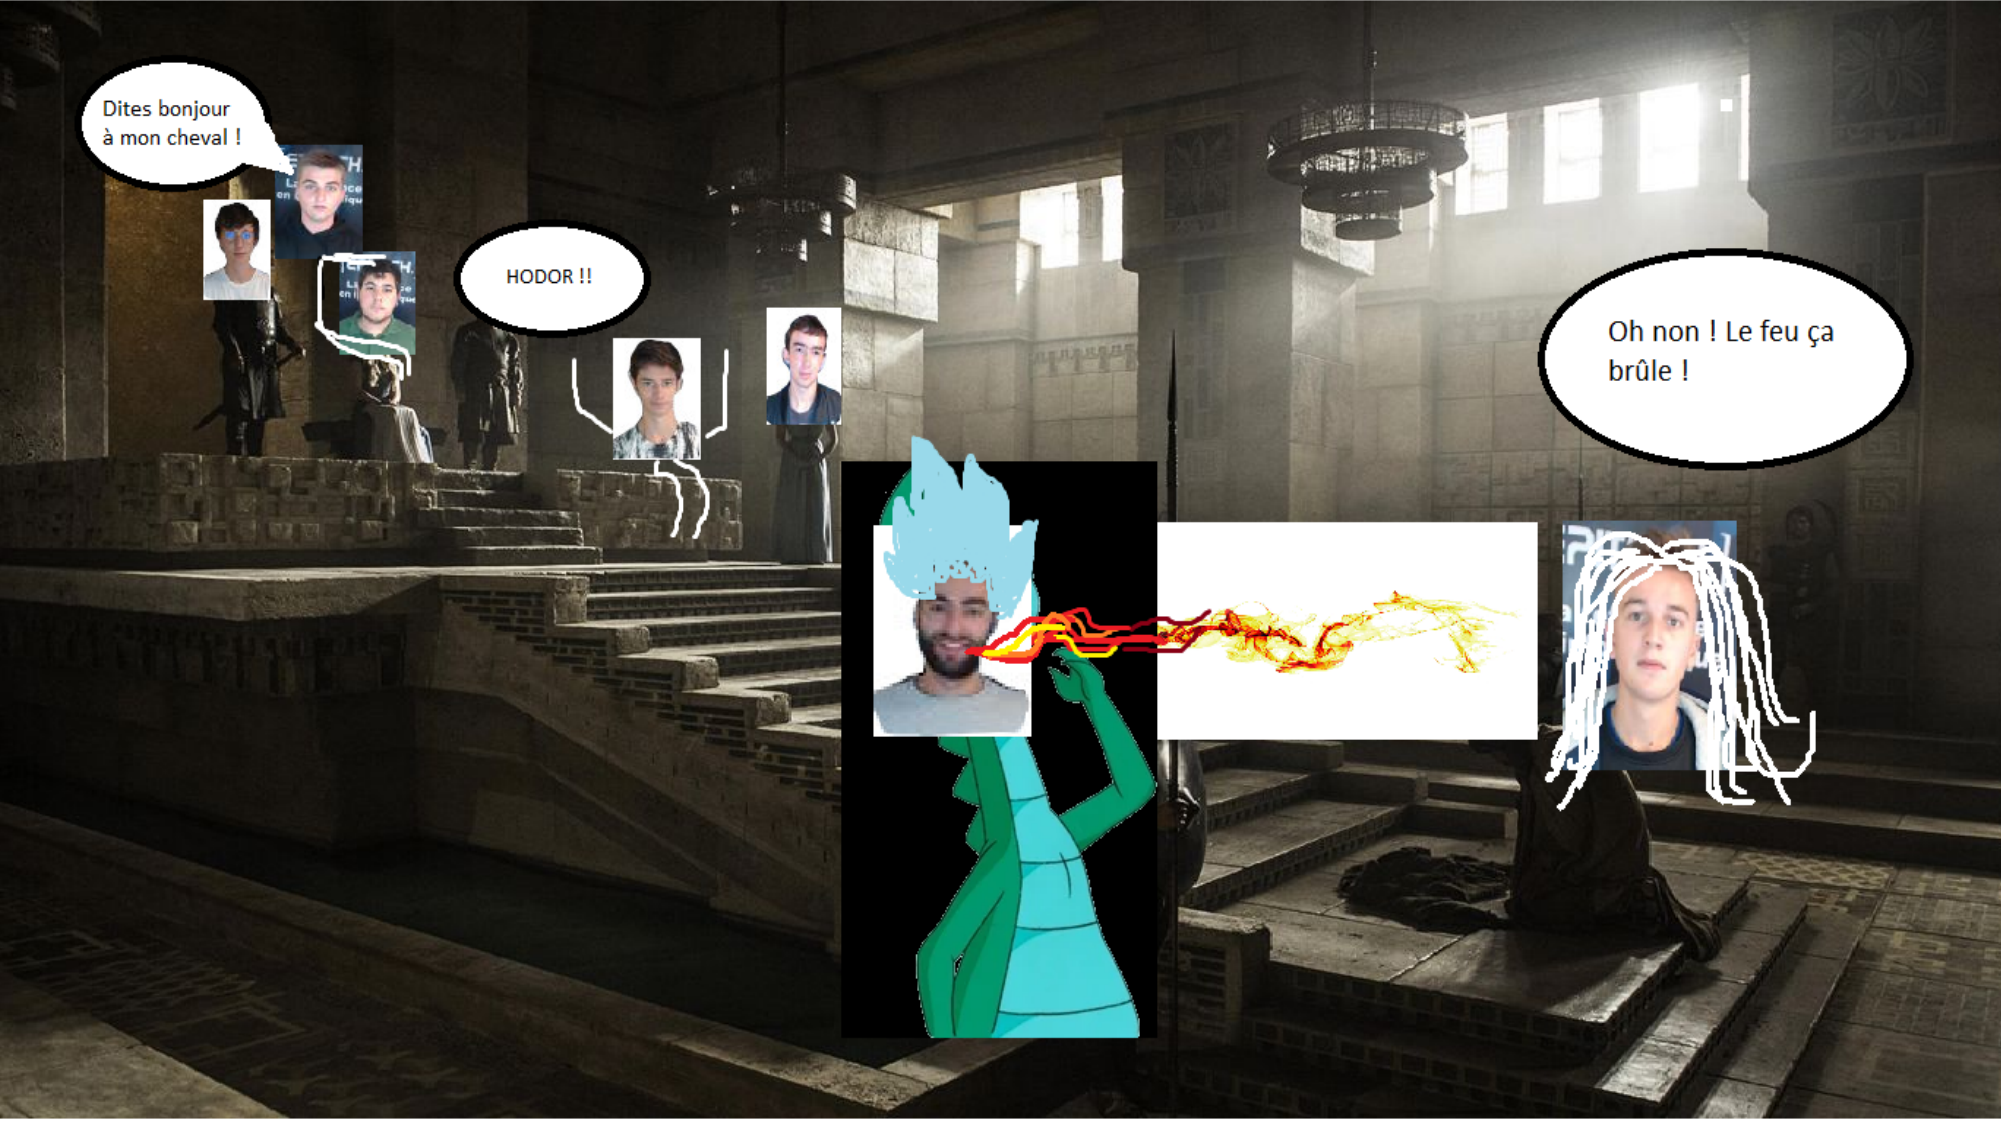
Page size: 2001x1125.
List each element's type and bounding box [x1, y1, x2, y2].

list [0, 0, 2000, 1125]
